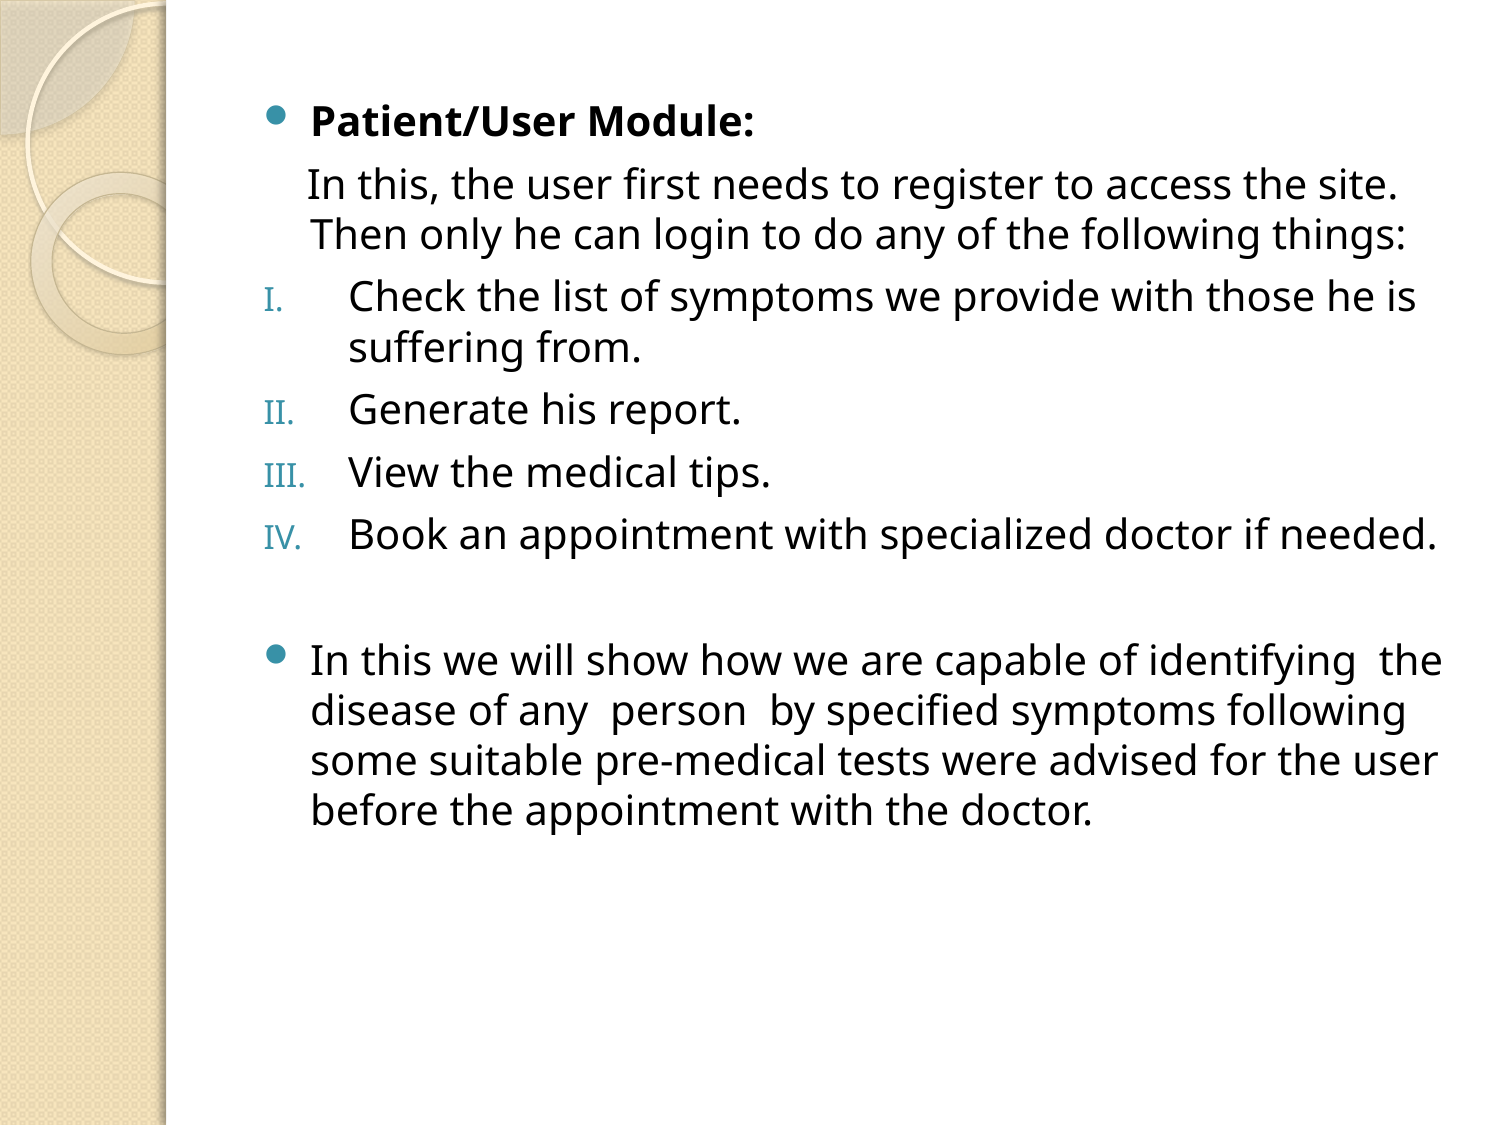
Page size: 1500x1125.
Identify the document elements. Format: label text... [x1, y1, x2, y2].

list Patient/User Module: In this, the user first needs to register to access the site. Then only he can login to do any of the following things: Check the list of symptoms we provide with those he is suffering from. Generate his report. View the medical tips. Book an appointment with specialized doctor if needed. In this we will show how we are capable of identifying the disease of any person by specified symptoms following some suitable pre-medical tests were advised for the user before the appointment with the doctor. [235, 87, 1466, 1025]
